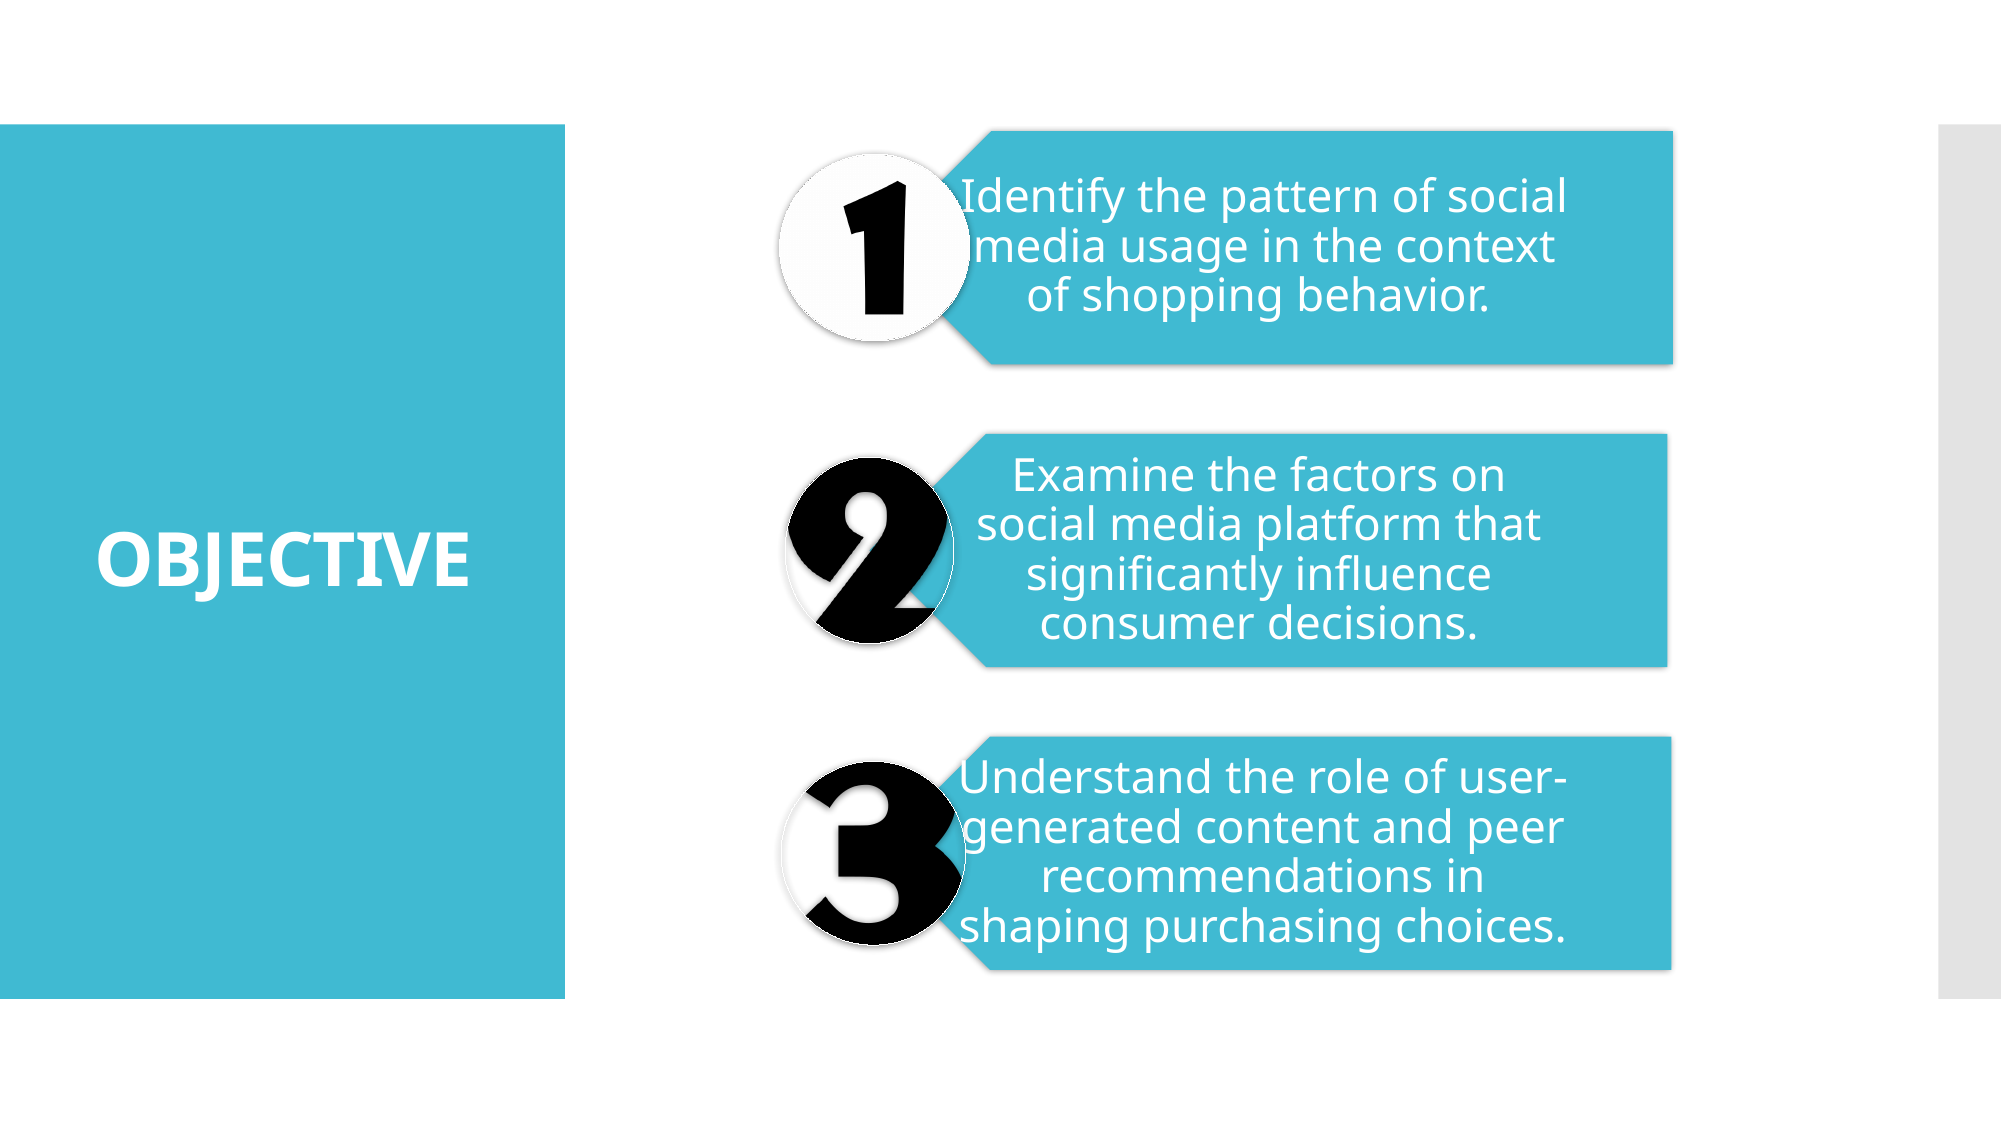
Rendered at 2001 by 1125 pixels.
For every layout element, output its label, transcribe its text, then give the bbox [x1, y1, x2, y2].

title OBJECTIVE [41, 184, 525, 940]
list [625, 130, 1827, 971]
